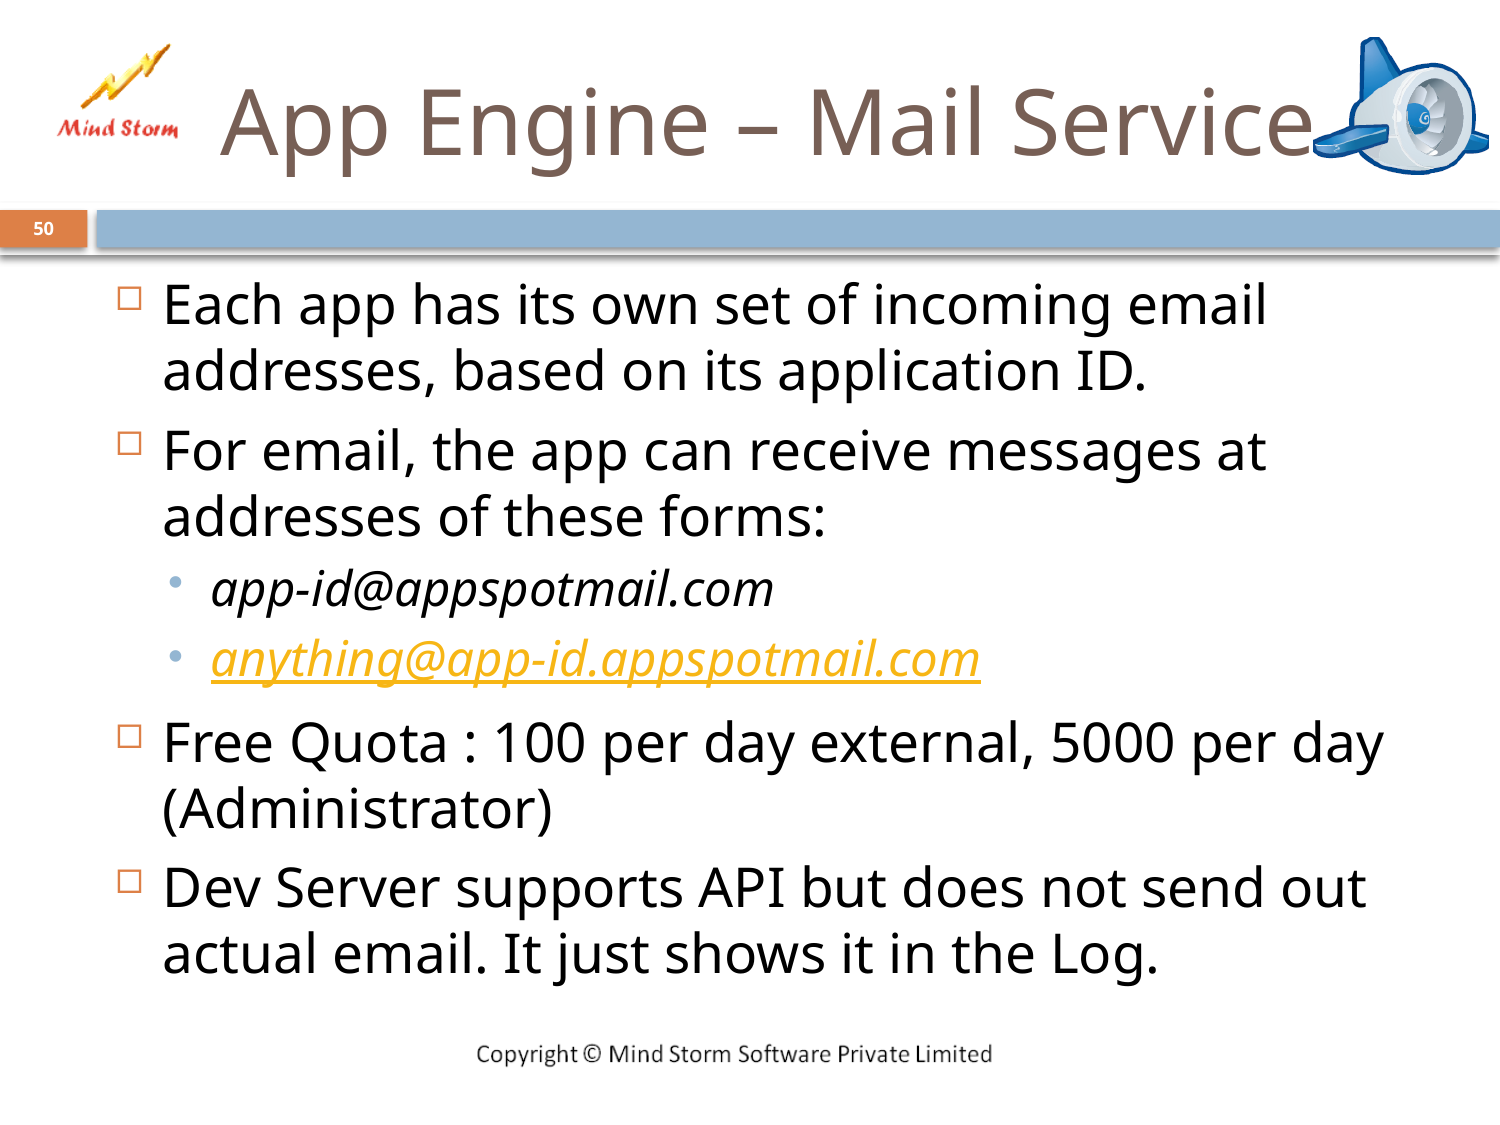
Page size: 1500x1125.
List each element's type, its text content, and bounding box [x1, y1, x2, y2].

picture [474, 1037, 1000, 1072]
title App Engine – Mail Service [100, 37, 1438, 200]
list Each app has its own set of incoming email addresses, based on its application ID. For email, the app can receive messages at addresses of these forms: app-id@appspotmail.com anything@app-id.appspotmail.com Free Quota : 100 per day external, 5000 per day (Administrator) Dev Server supports API but does not send out actual email. It just shows it in the Log. [100, 262, 1438, 1000]
slide_number 50 [0, 209, 88, 250]
picture [1304, 24, 1500, 182]
picture [37, 37, 100, 150]
